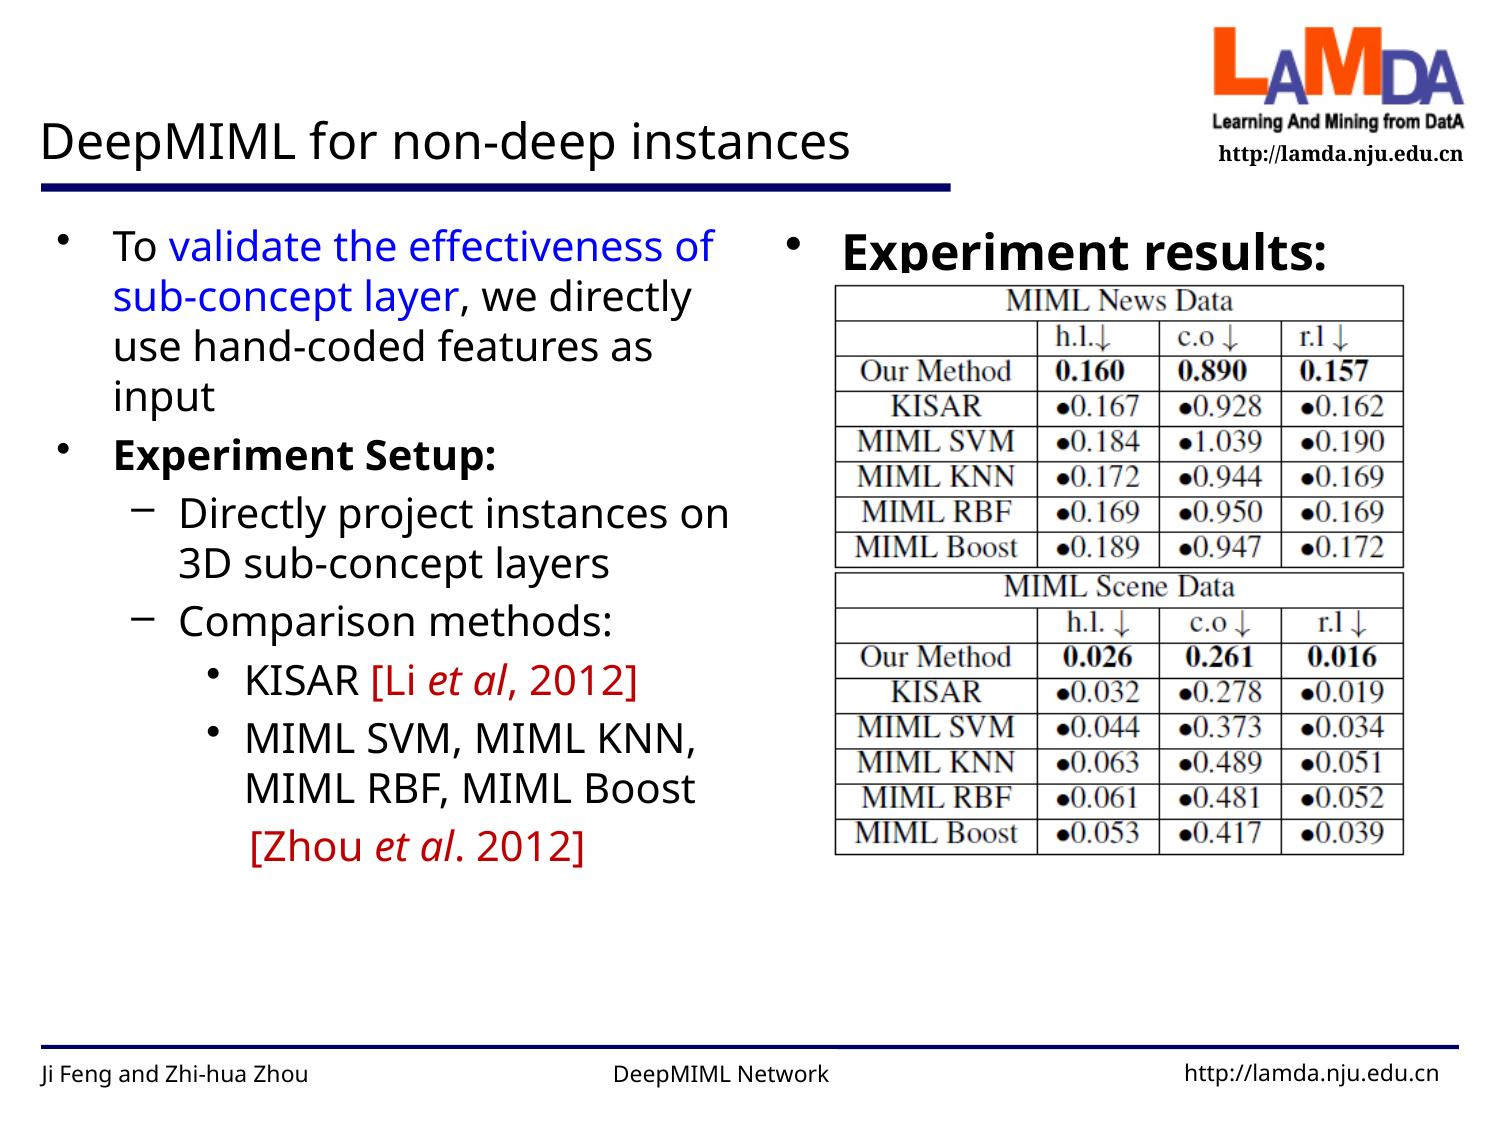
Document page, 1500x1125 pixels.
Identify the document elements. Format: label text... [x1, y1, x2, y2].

text_box DeepMIML for non-deep instances [24, 102, 1187, 178]
list Experiment results: [770, 212, 1475, 1040]
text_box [26, 1050, 1492, 1101]
list To validate the effectiveness of sub-concept layer, we directly use hand-coded features as input Experiment Setup: Directly project instances on 3D sub-concept layers Comparison methods: KISAR [Li et al, 2012] MIML SVM, MIML KNN, MIML RBF, MIML Boost [Zhou et al. 2012] [41, 212, 750, 1040]
picture [1200, 18, 1481, 152]
picture [796, 272, 1434, 873]
